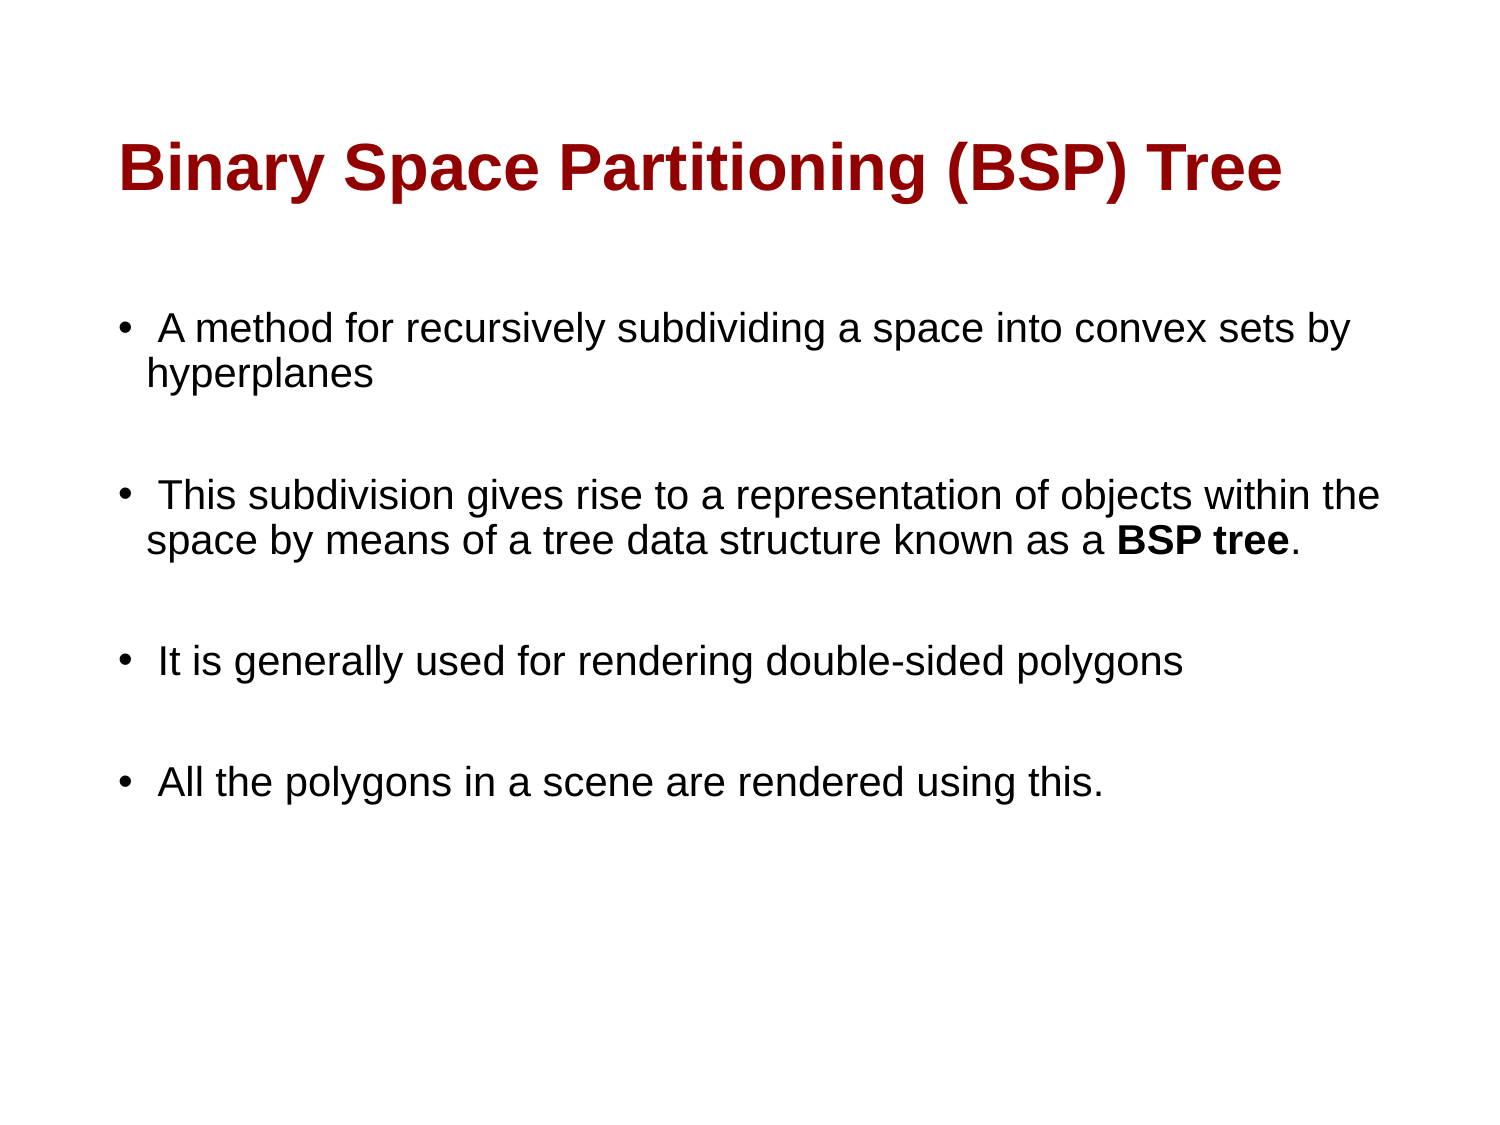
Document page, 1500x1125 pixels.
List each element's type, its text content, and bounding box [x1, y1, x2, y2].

list A method for recursively subdividing a space into convex sets by hyperplanes This subdivision gives rise to a representation of objects within the space by means of a tree data structure known as a BSP tree. It is generally used for rendering double-sided polygons All the polygons in a scene are rendered using this. [103, 299, 1397, 1014]
title Binary Space Partitioning (BSP) Tree [103, 59, 1397, 278]
